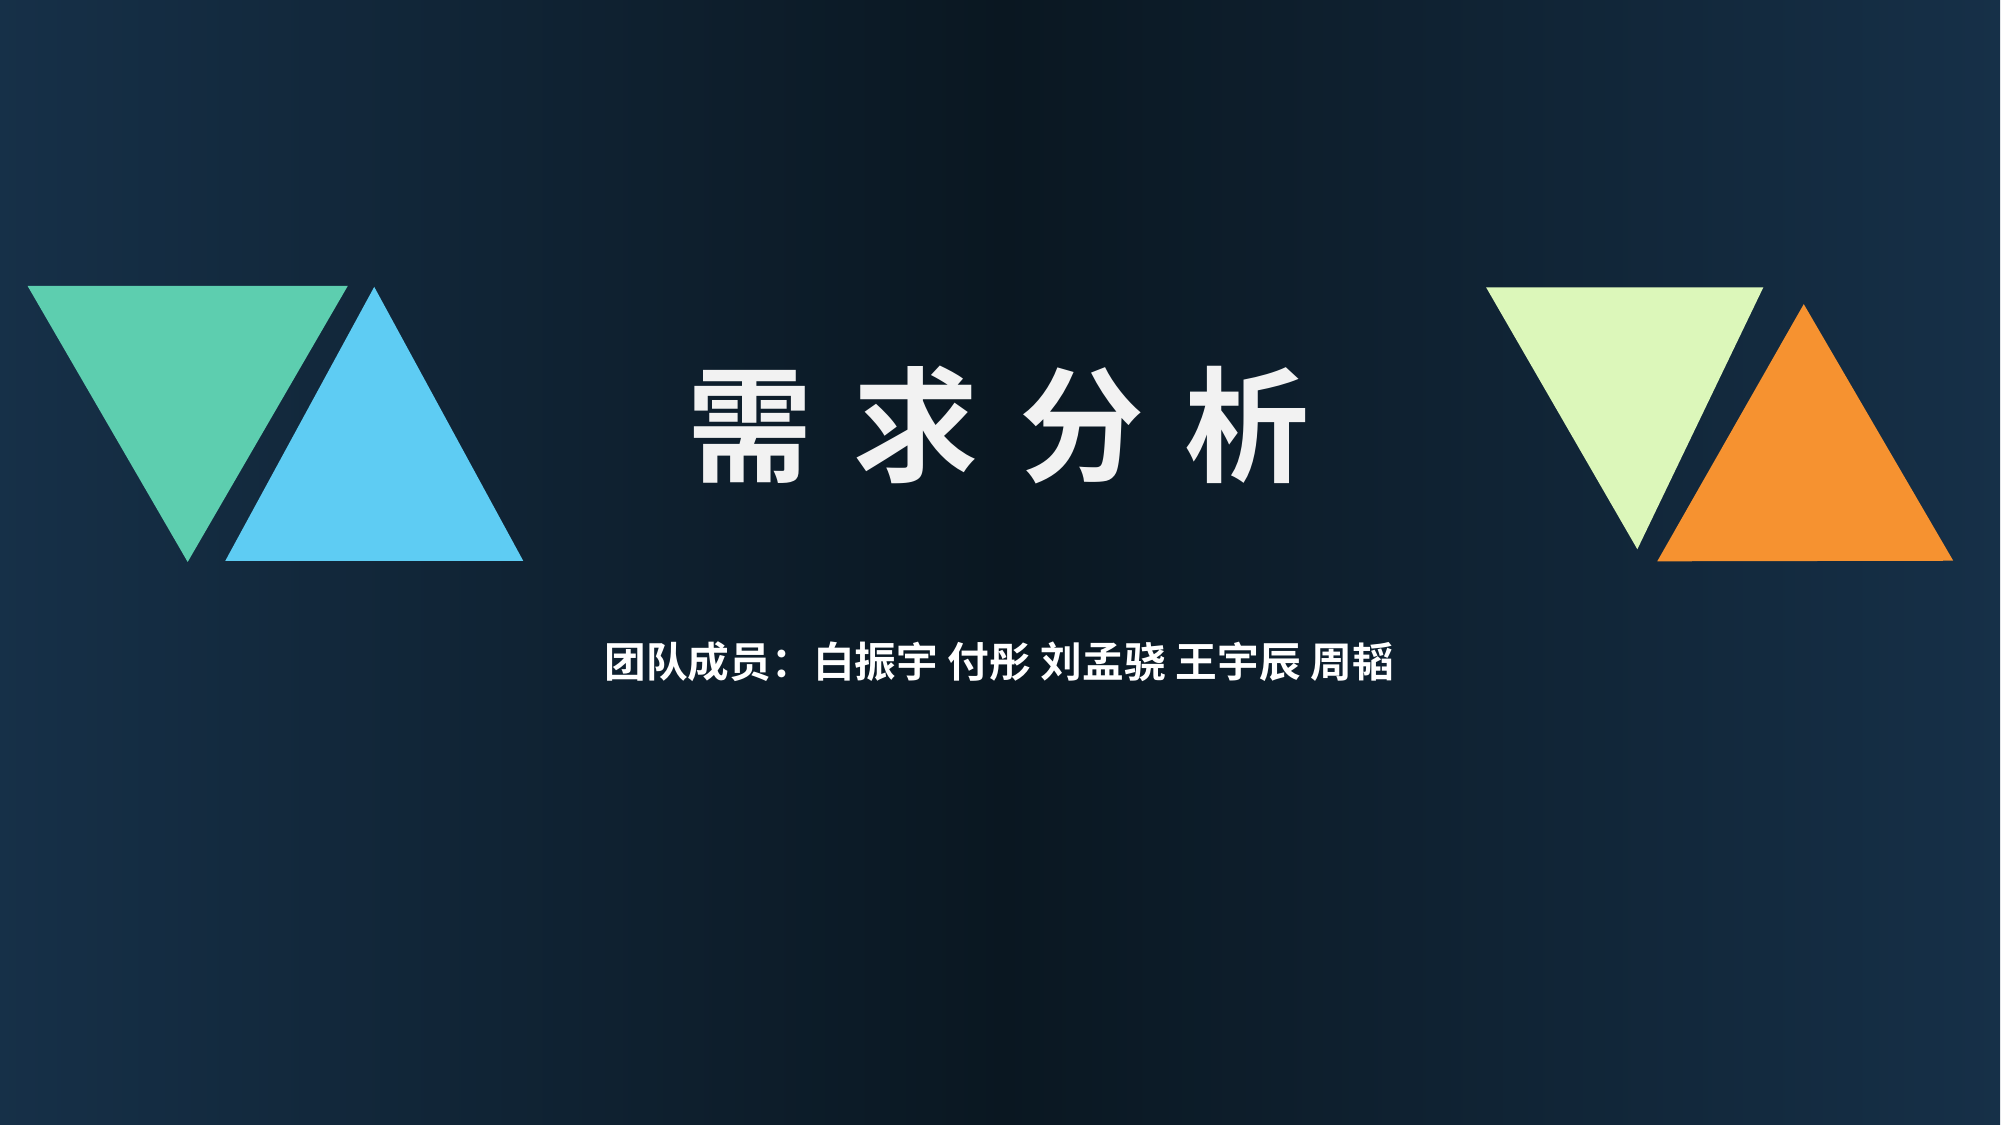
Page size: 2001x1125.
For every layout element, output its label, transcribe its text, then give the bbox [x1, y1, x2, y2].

text_box [1484, 286, 1765, 552]
text_box 需 求 分 析 [672, 340, 1326, 506]
text_box [223, 284, 525, 562]
text_box 团队成员：白振宇 付彤 刘孟骁 王宇辰 周韬 [499, 618, 1499, 694]
text_box [1655, 302, 1956, 563]
text_box [25, 284, 350, 565]
